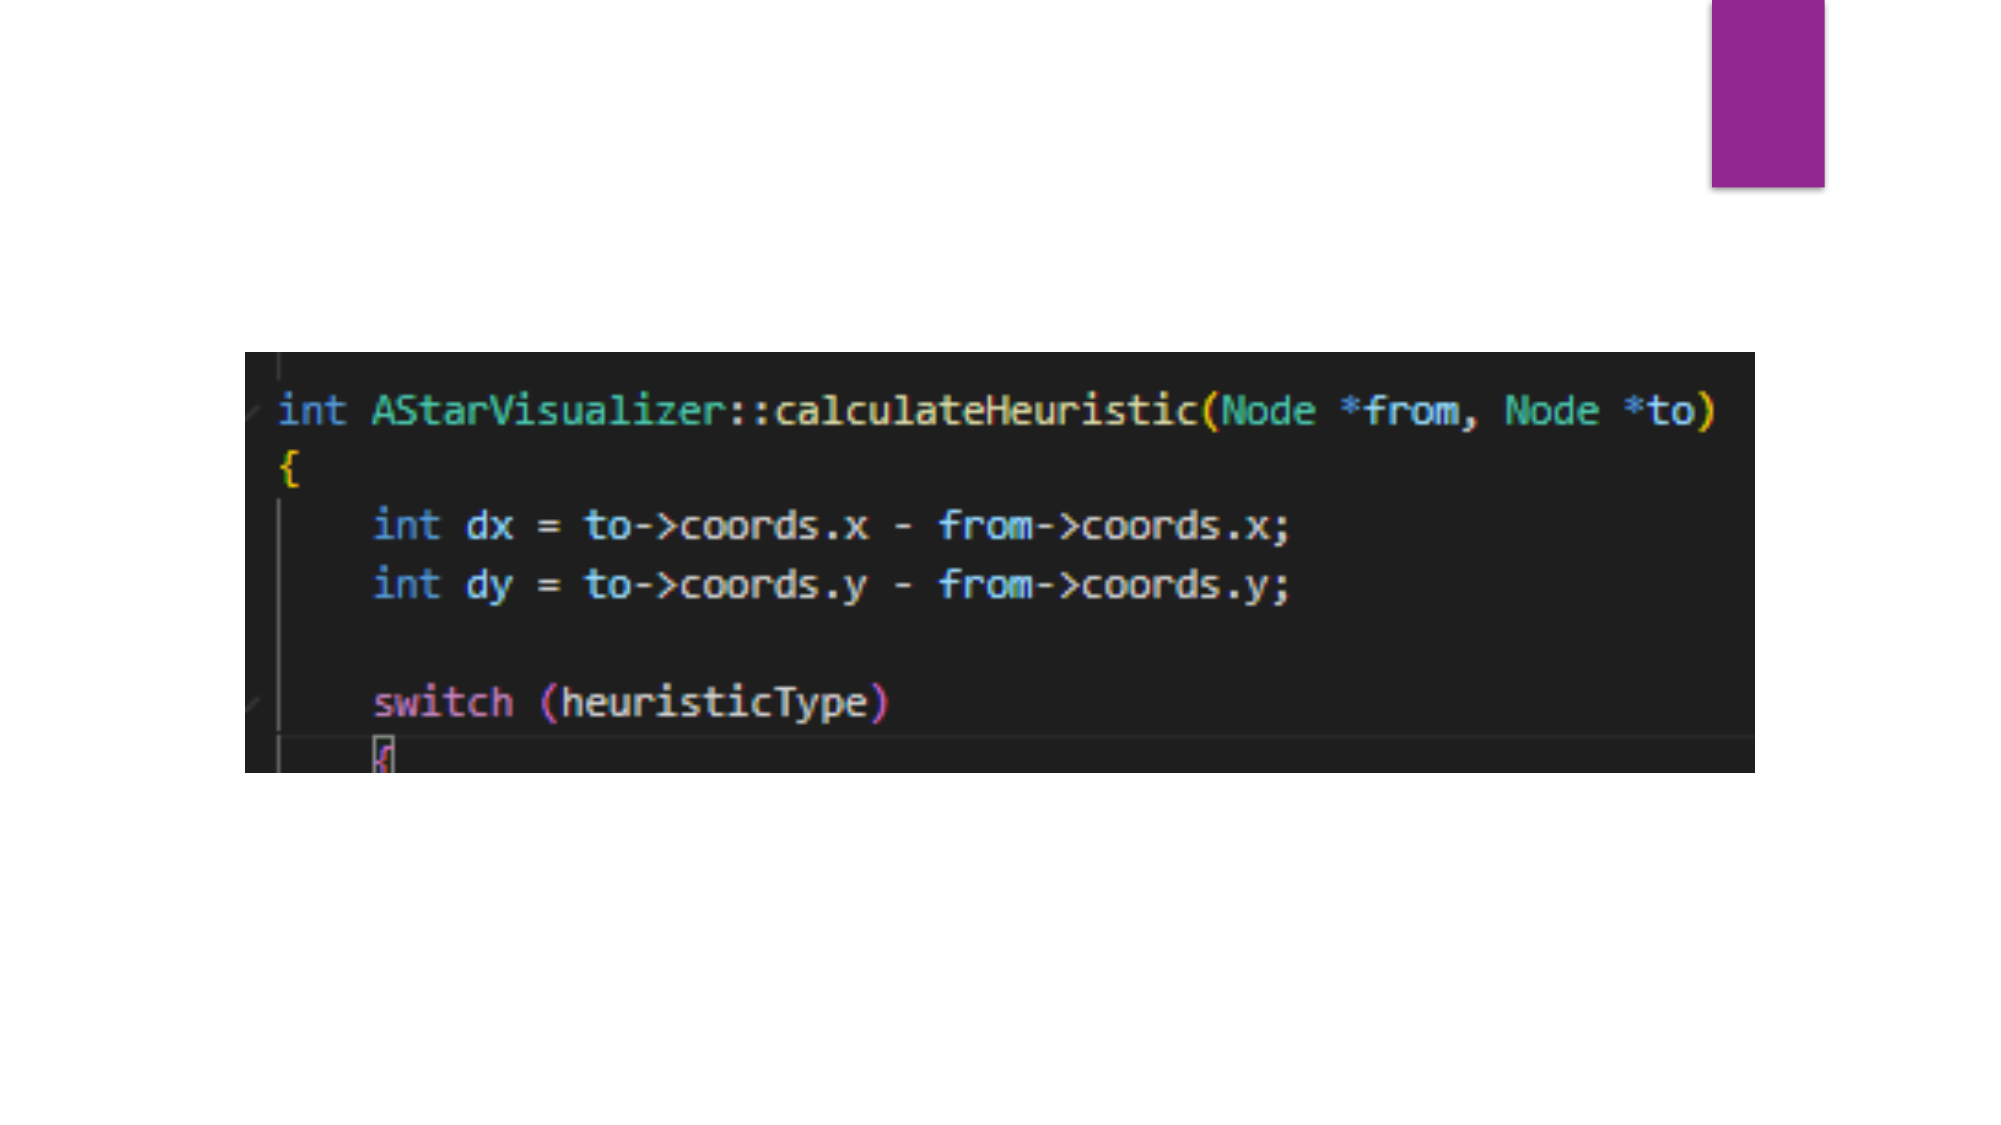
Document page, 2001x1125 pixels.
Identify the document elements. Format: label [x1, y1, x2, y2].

picture [245, 352, 1755, 773]
